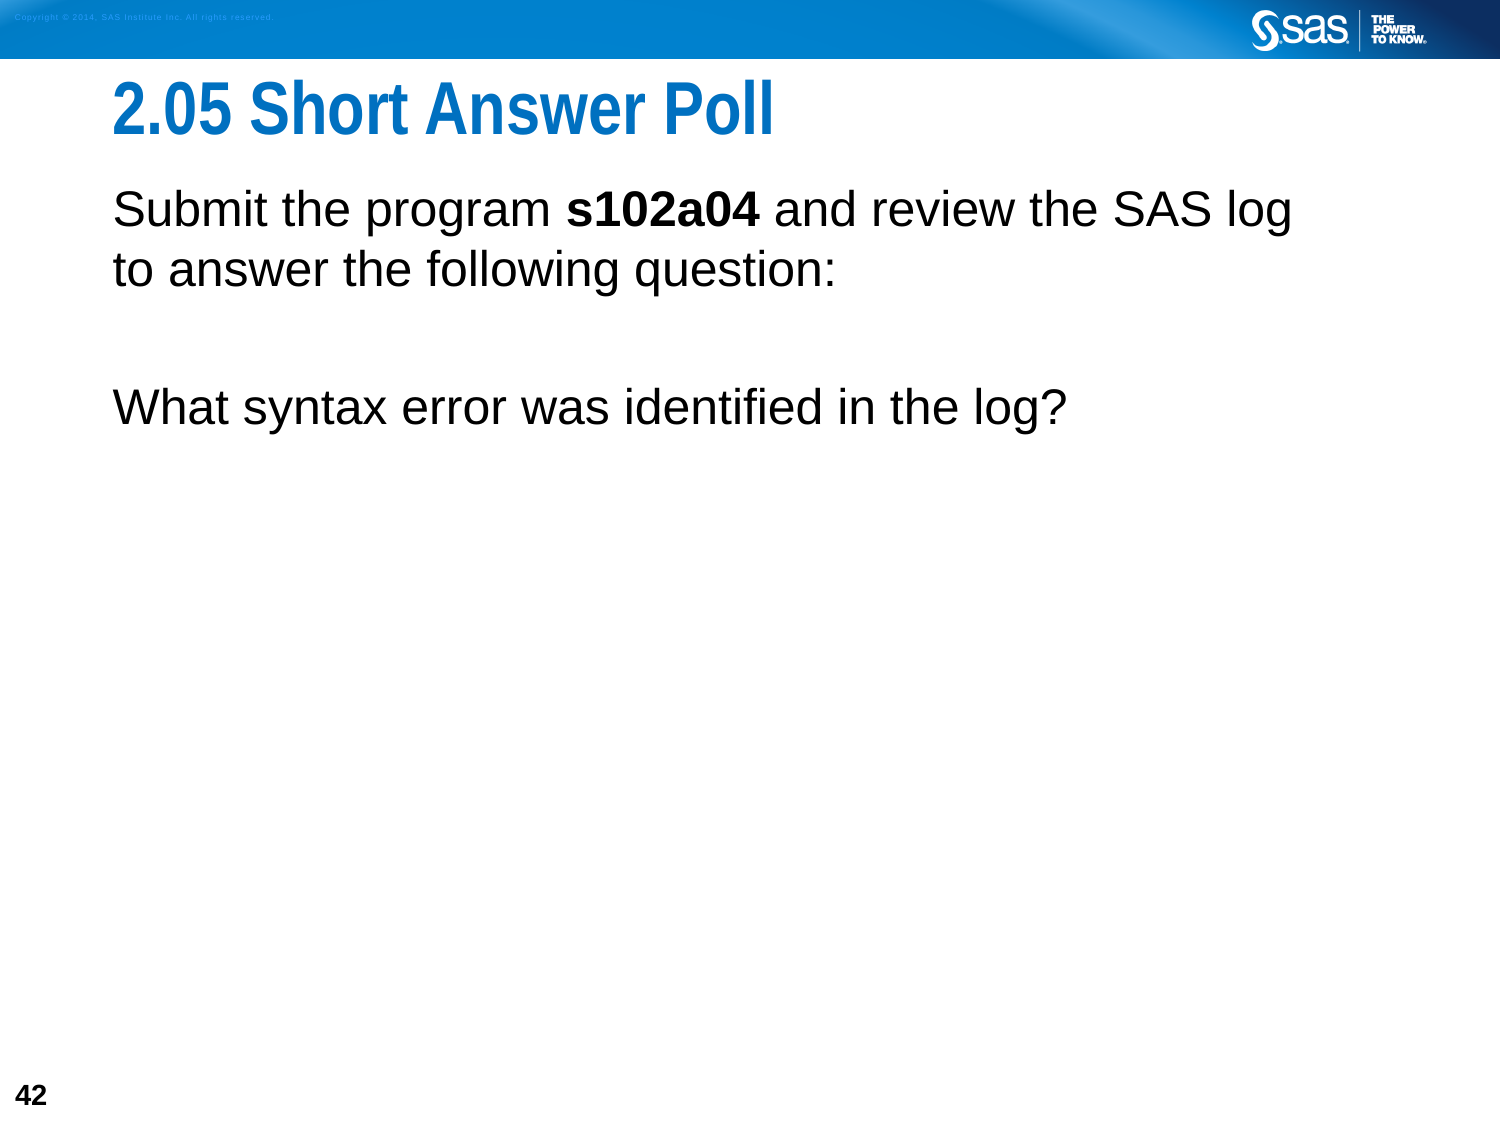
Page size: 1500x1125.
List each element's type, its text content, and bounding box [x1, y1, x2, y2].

list Submit the program s102a04 and review the SAS log to answer the following question: What syntax error was identified in the log? [112, 176, 1400, 876]
title 2.05 Short Answer Poll [112, 75, 1500, 187]
picture [0, 0, 1500, 59]
